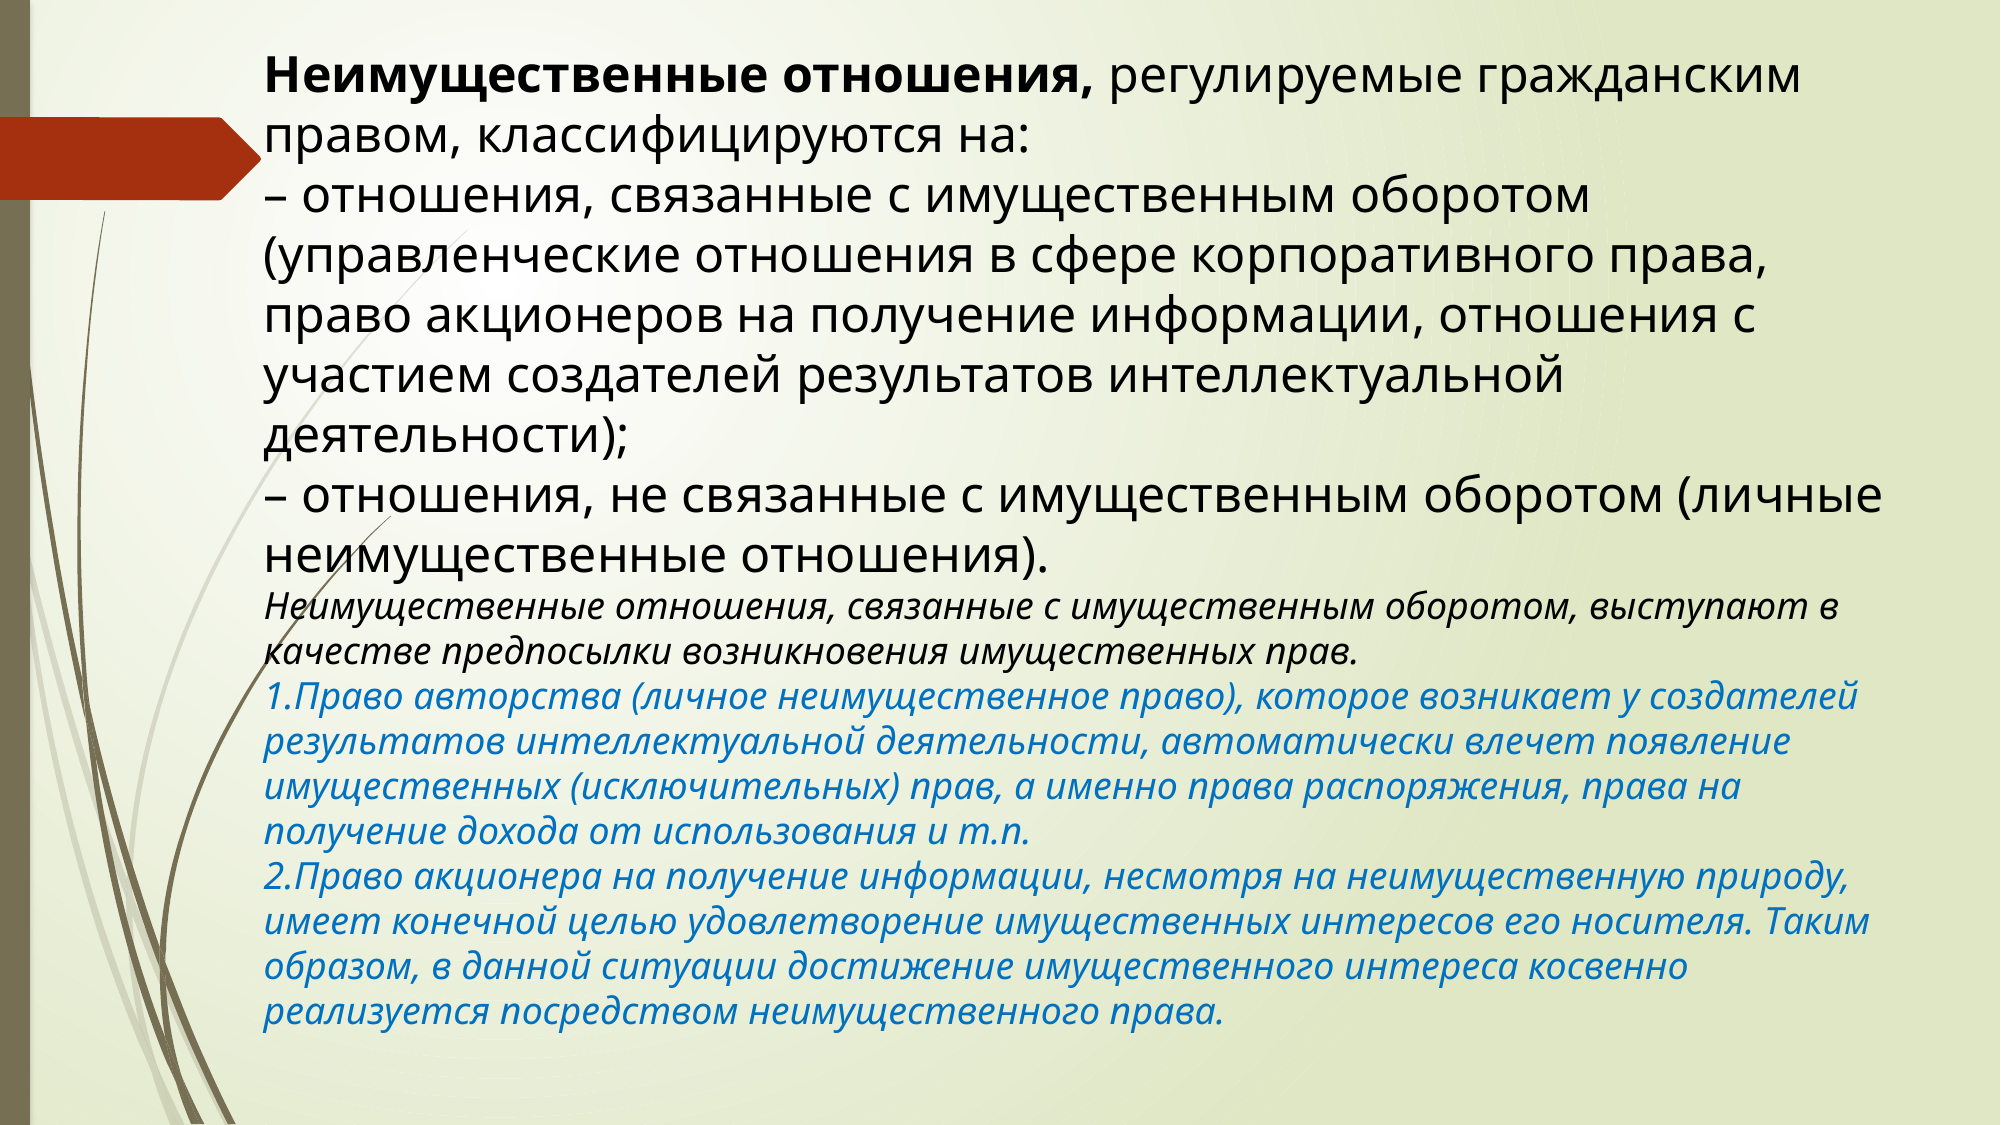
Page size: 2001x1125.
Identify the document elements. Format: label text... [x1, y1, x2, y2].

text_box Неимущественные отношения, регулируемые гражданским правом, классифицируются на: – отношения, связанные с имущественным оборотом (управленческие отношения в сфере корпоративного права, право акционеров на получение информации, отношения с участием создателей результатов интеллектуальной деятельности); – отношения, не связанные с имущественным оборотом (личные неимущественные отношения). Неимущественные отношения, связанные с имущественным оборотом, выступают в качестве предпосылки возникновения имущественных прав. 1.Право авторства (личное неимущественное право), которое возникает у создателей результатов интеллектуальной деятельности, автоматически влечет появление имущественных (исключительных) прав, а именно права распоряжения, права на получение дохода от использования и т.п. 2.Право акционера на получение информации, несмотря на неимущественную природу, имеет конечной целью удовлетворение имущественных интересов его носителя. Таким образом, в данной ситуации достижение имущественного интереса косвенно реализуется посредством неимущественного права. [249, 34, 1923, 1040]
